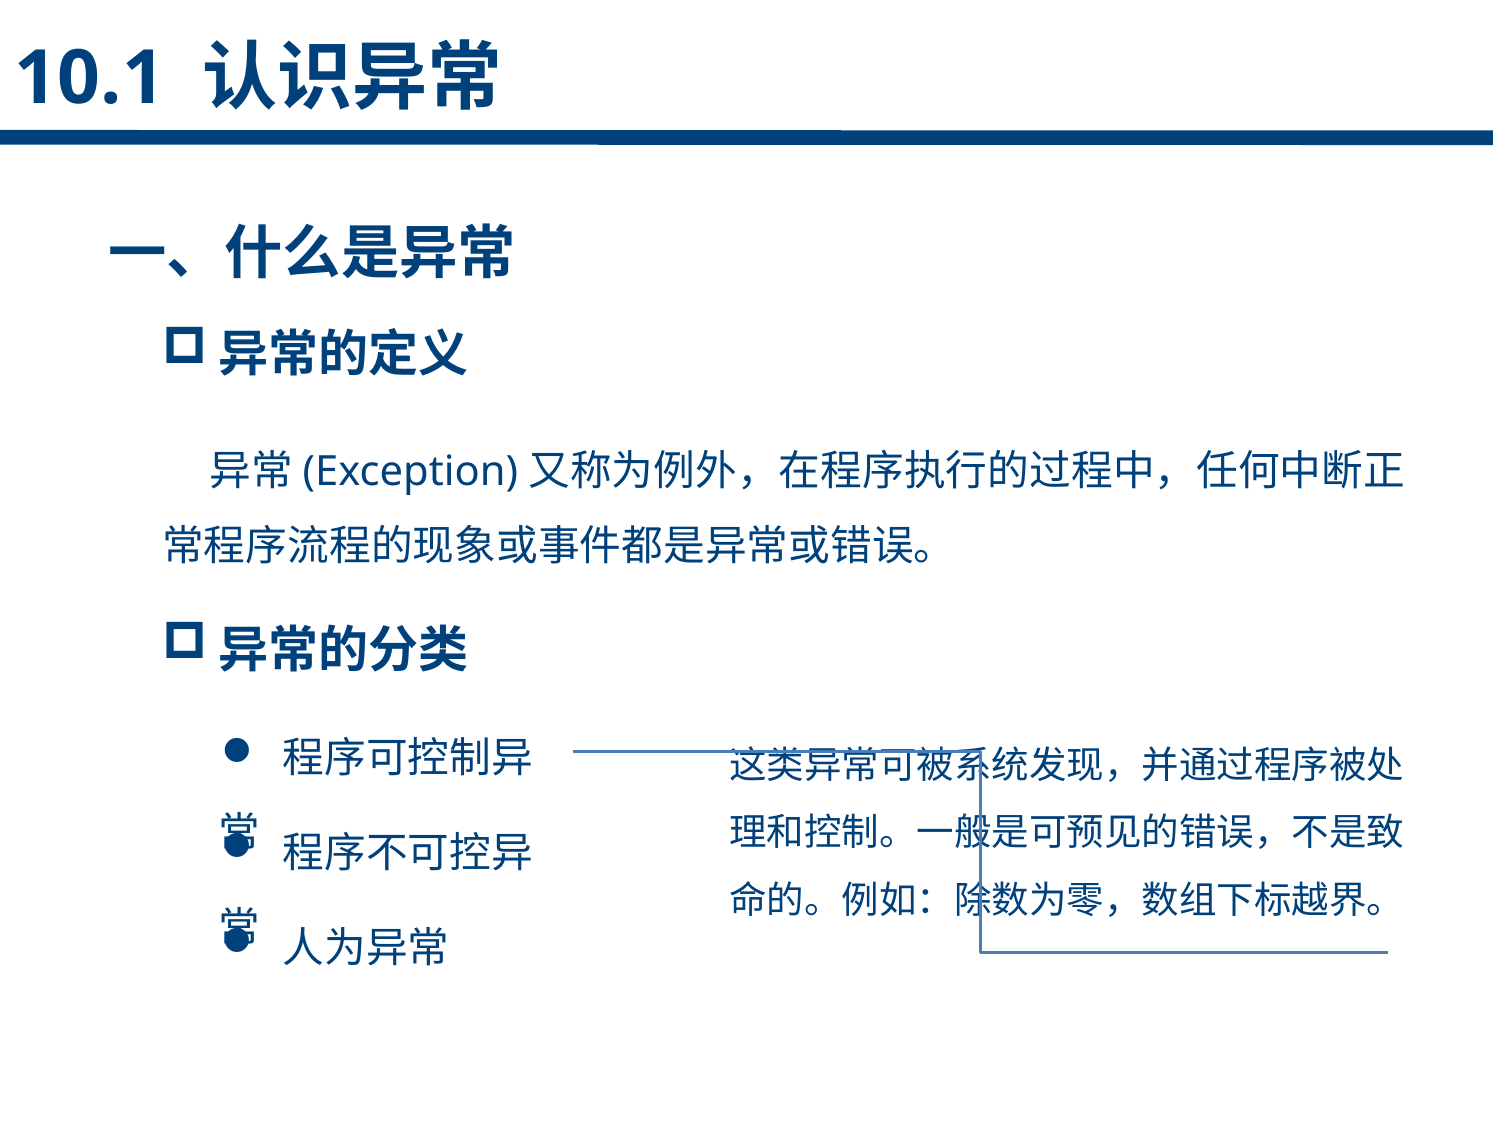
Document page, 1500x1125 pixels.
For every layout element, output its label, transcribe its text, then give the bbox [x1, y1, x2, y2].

text_box 程序可控制异常 [147, 698, 573, 793]
text_box 异常的定义 [147, 314, 538, 390]
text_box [572, 750, 1389, 953]
text_box 异常(Exception)又称为例外，在程序执行的过程中，任何中断正常程序流程的现象或事件都是异常或错误。 [147, 410, 1424, 576]
text_box 人为异常 [147, 888, 573, 978]
text_box 异常的分类 [147, 609, 538, 685]
text_box 程序不可控异常 [147, 793, 567, 888]
text_box 10.1 认识异常 [0, 21, 518, 127]
text_box 一、什么是异常 [5, 172, 1317, 293]
text_box 这类异常可被系统发现，并通过程序被处理和控制。一般是可预见的错误，不是致命的。例如：除数为零，数组下标越界。 [714, 710, 1430, 929]
